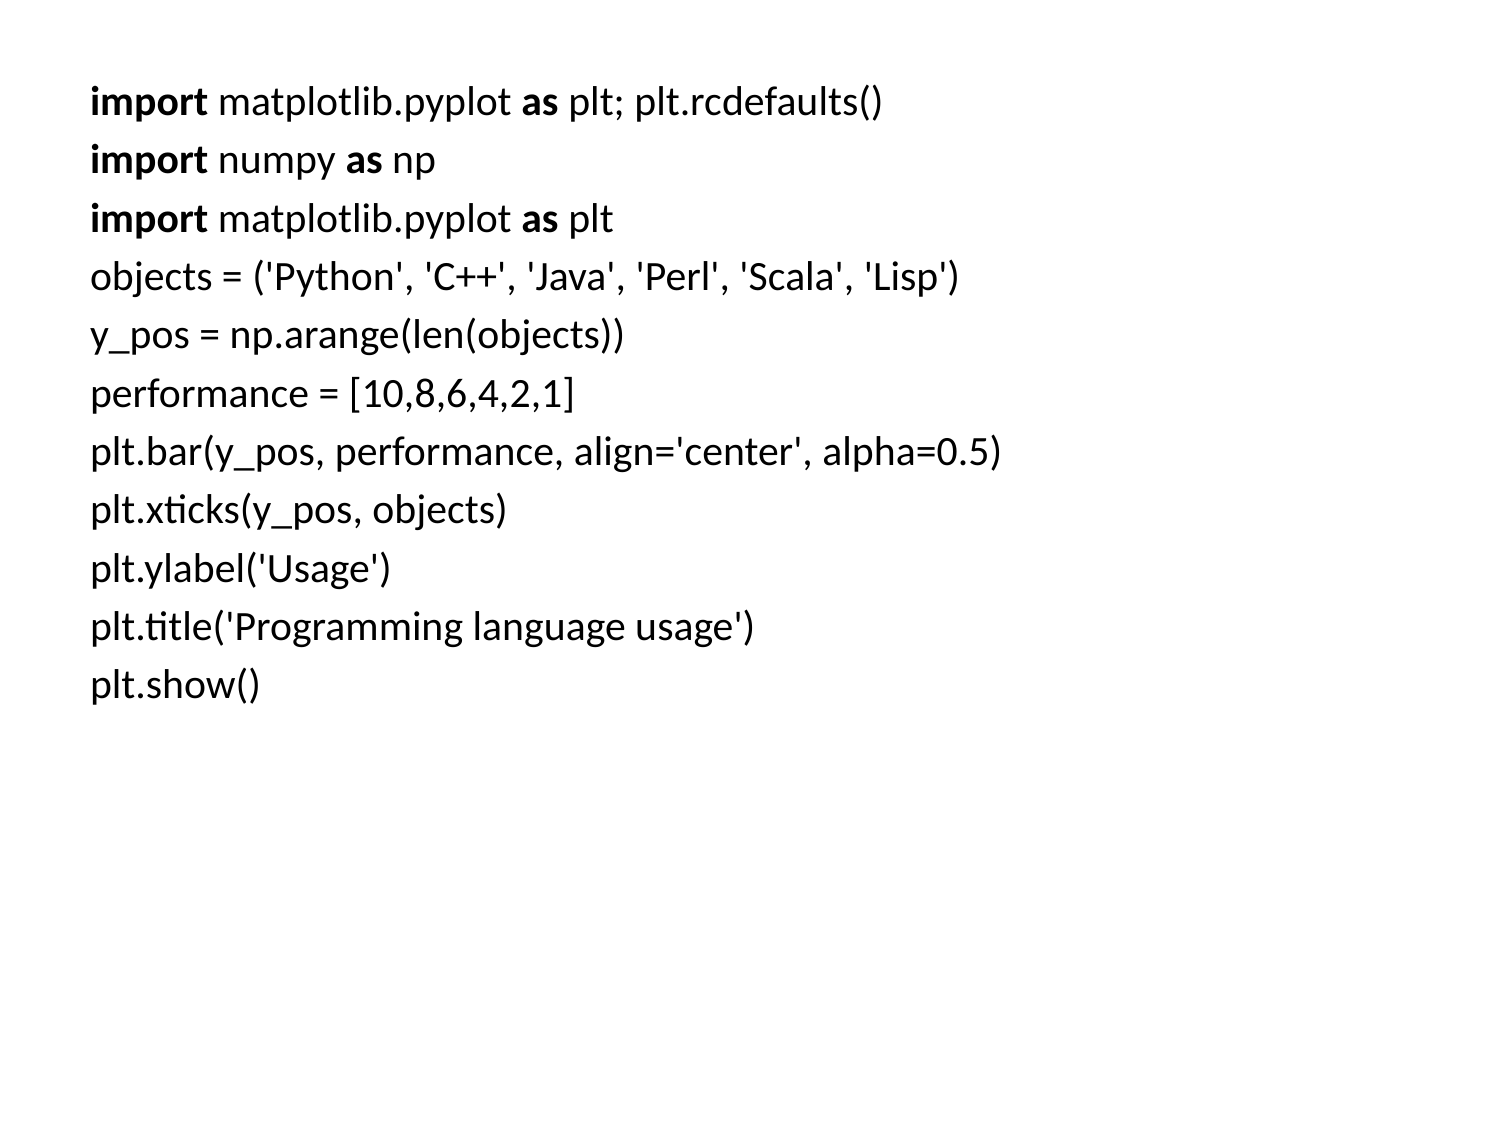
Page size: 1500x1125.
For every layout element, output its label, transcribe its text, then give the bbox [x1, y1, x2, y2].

list import matplotlib.pyplot as plt; plt.rcdefaults() import numpy as np import matplotlib.pyplot as plt objects = ('Python', 'C++', 'Java', 'Perl', 'Scala', 'Lisp') y_pos = np.arange(len(objects)) performance = [10,8,6,4,2,1] plt.bar(y_pos, performance, align='center', alpha=0.5) plt.xticks(y_pos, objects) plt.ylabel('Usage') plt.title('Programming language usage') plt.show() [75, 66, 1425, 1005]
